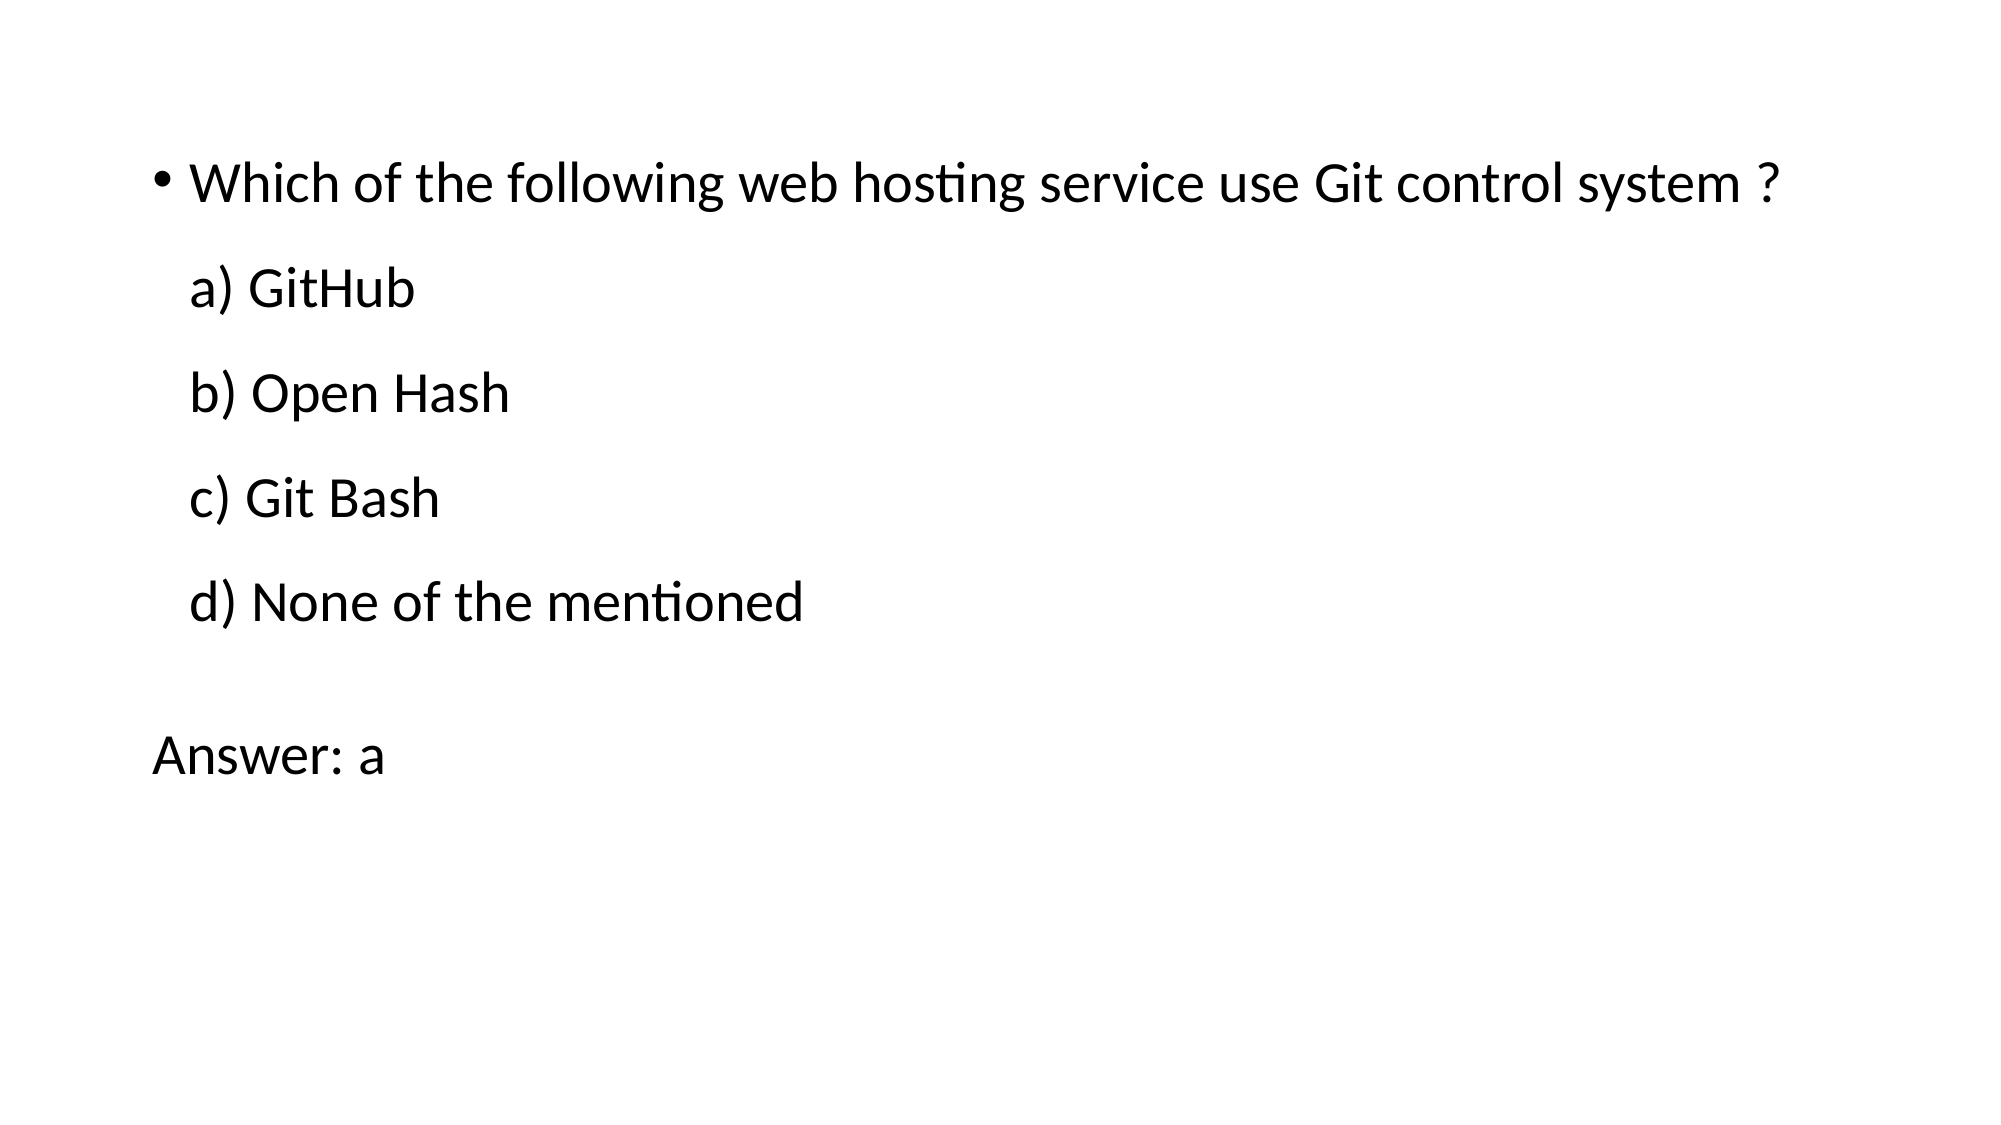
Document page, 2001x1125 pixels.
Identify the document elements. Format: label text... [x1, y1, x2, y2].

list Which of the following web hosting service use Git control system ? a) GitHub b) Open Hash c) Git Bash d) None of the mentioned Answer: a [137, 101, 1863, 1014]
